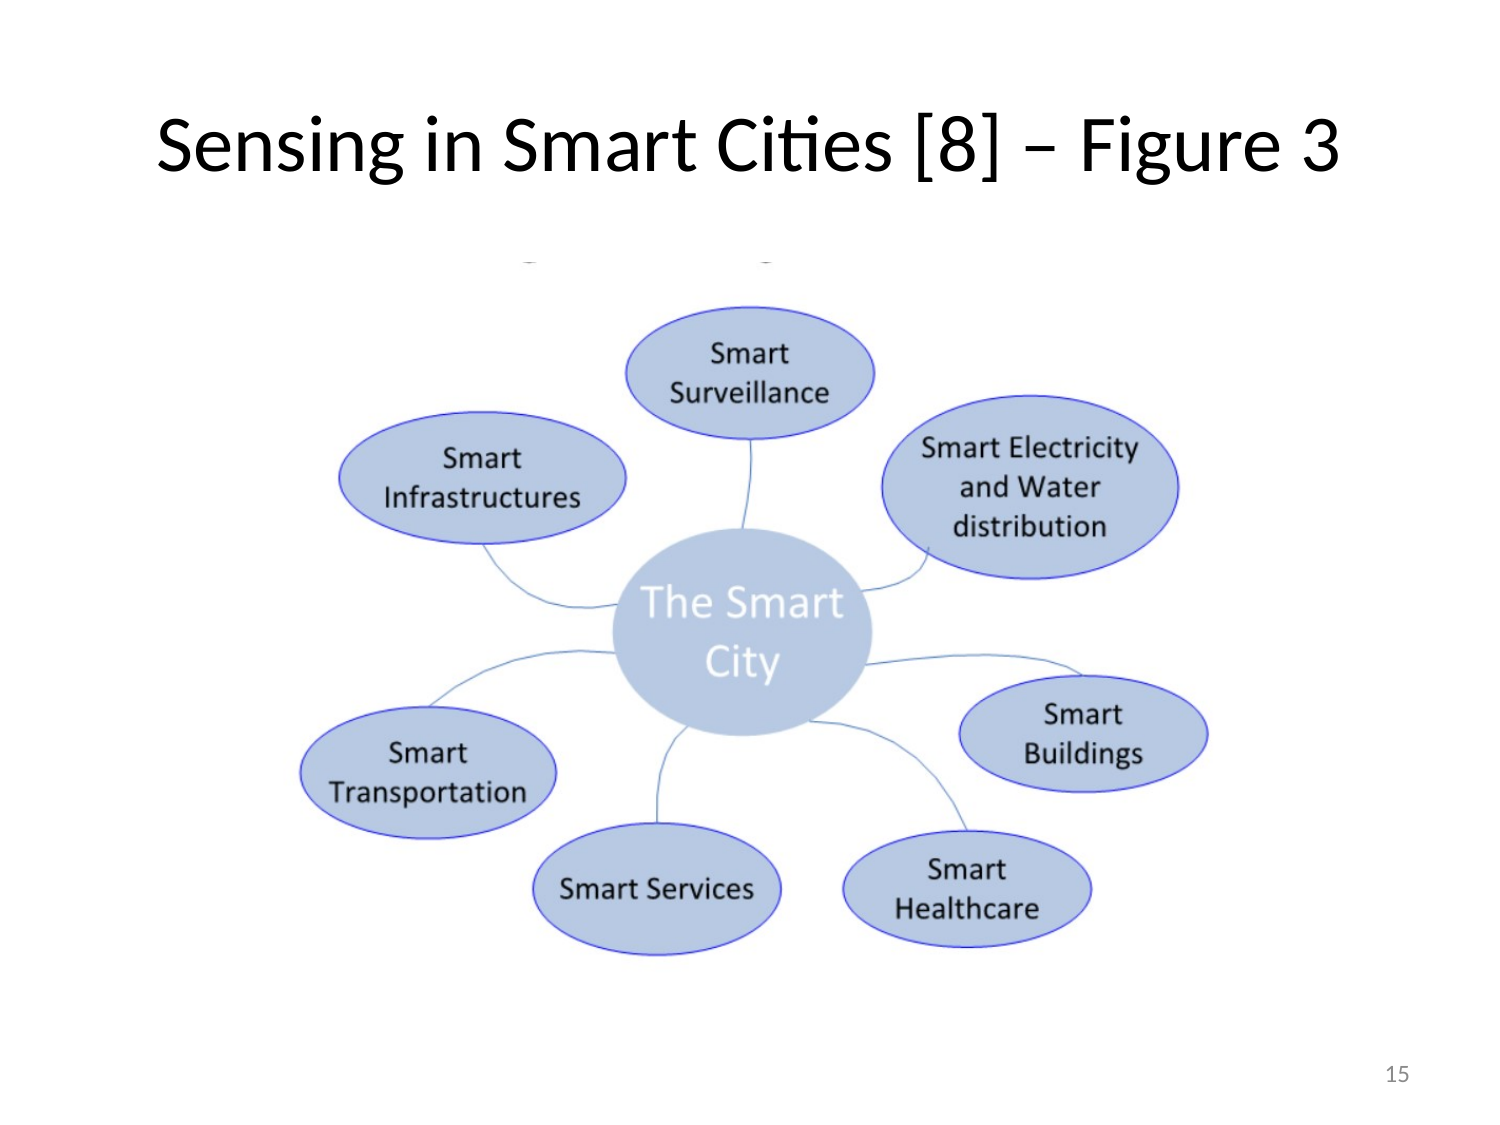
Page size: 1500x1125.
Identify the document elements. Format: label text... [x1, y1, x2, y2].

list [249, 262, 1251, 1006]
slide_number 15 [1074, 1042, 1425, 1103]
title Sensing in Smart Cities [8] – Figure 3 [75, 45, 1425, 233]
